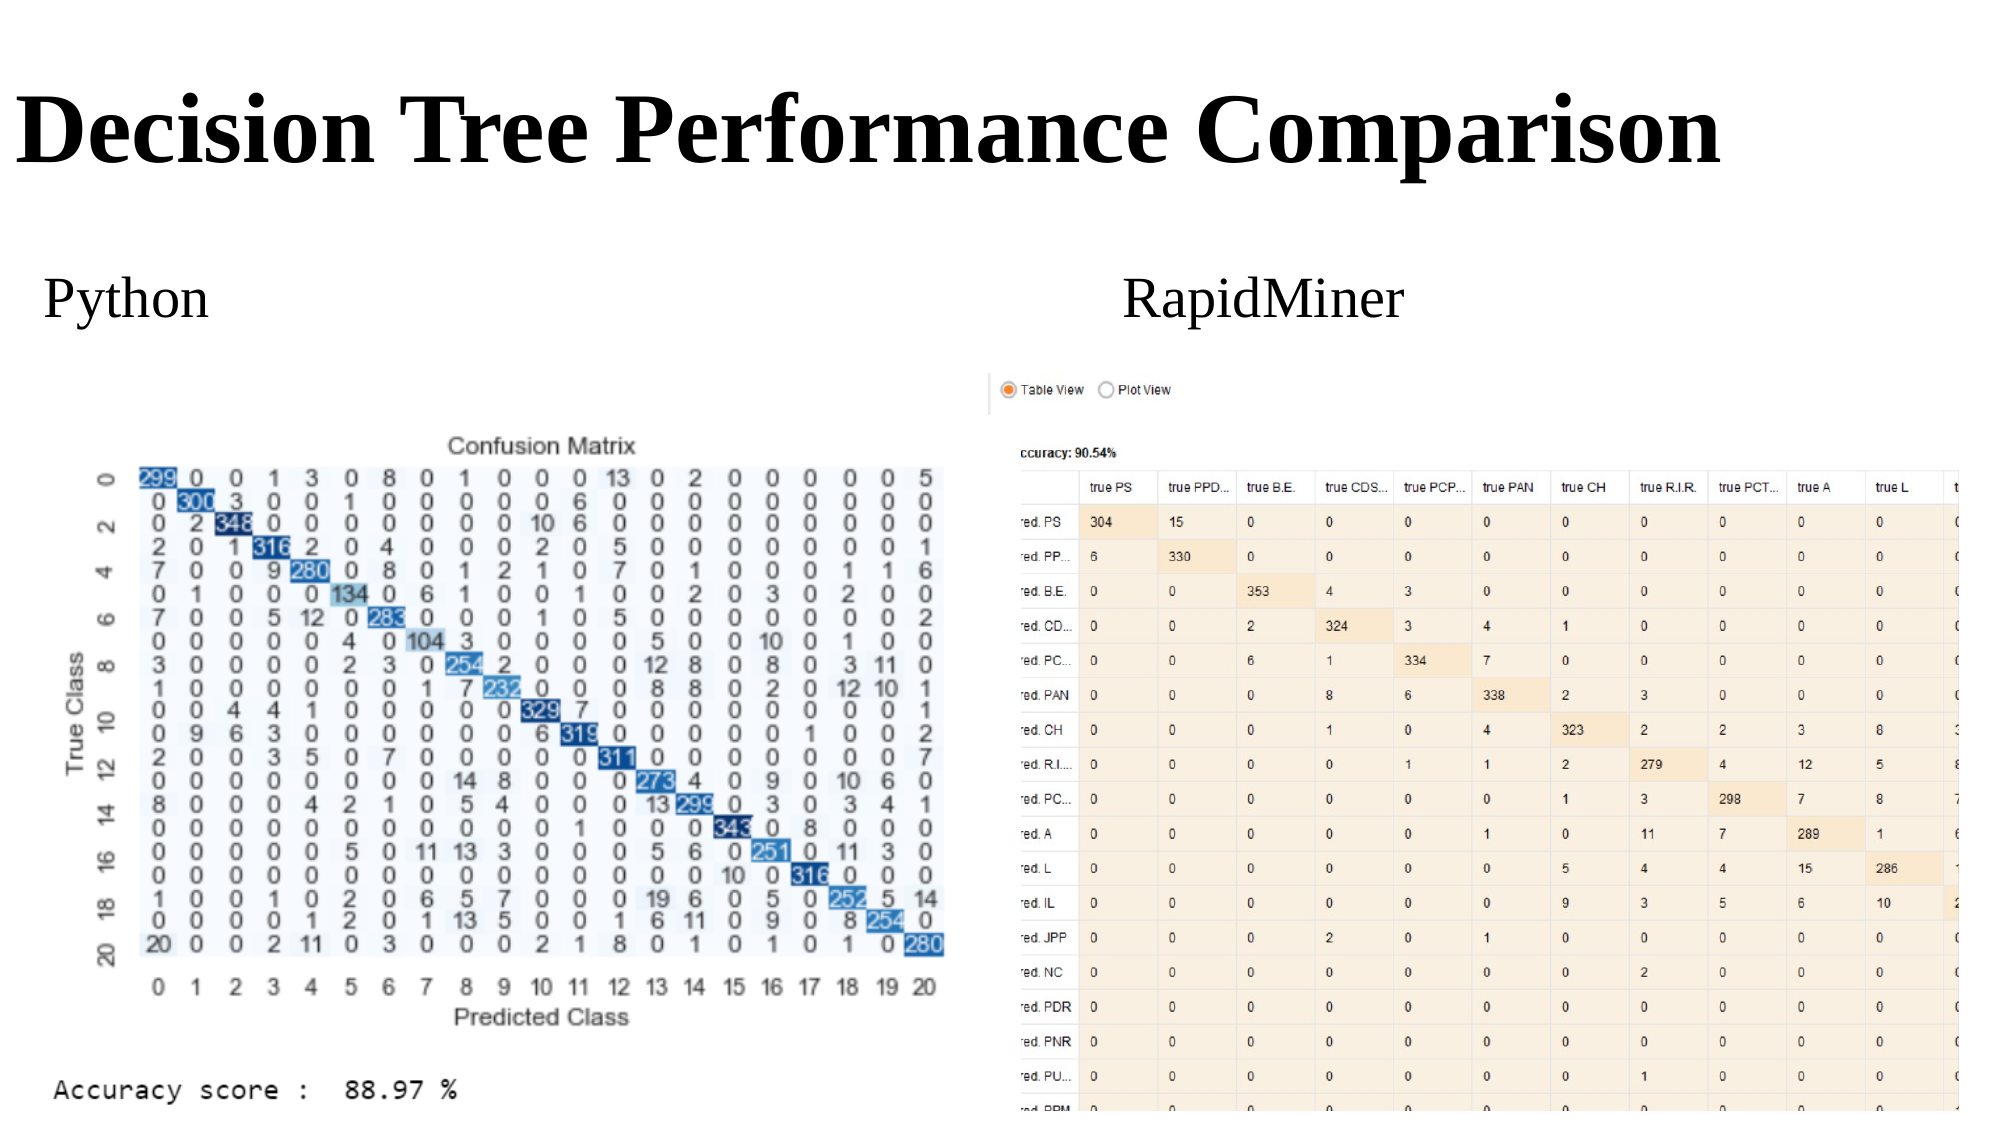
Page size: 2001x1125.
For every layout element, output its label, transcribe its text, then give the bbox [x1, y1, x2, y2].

title Decision Tree Performance Comparison [0, 0, 2000, 244]
picture [16, 373, 1959, 1125]
list Python RapidMiner [0, 244, 2000, 1125]
